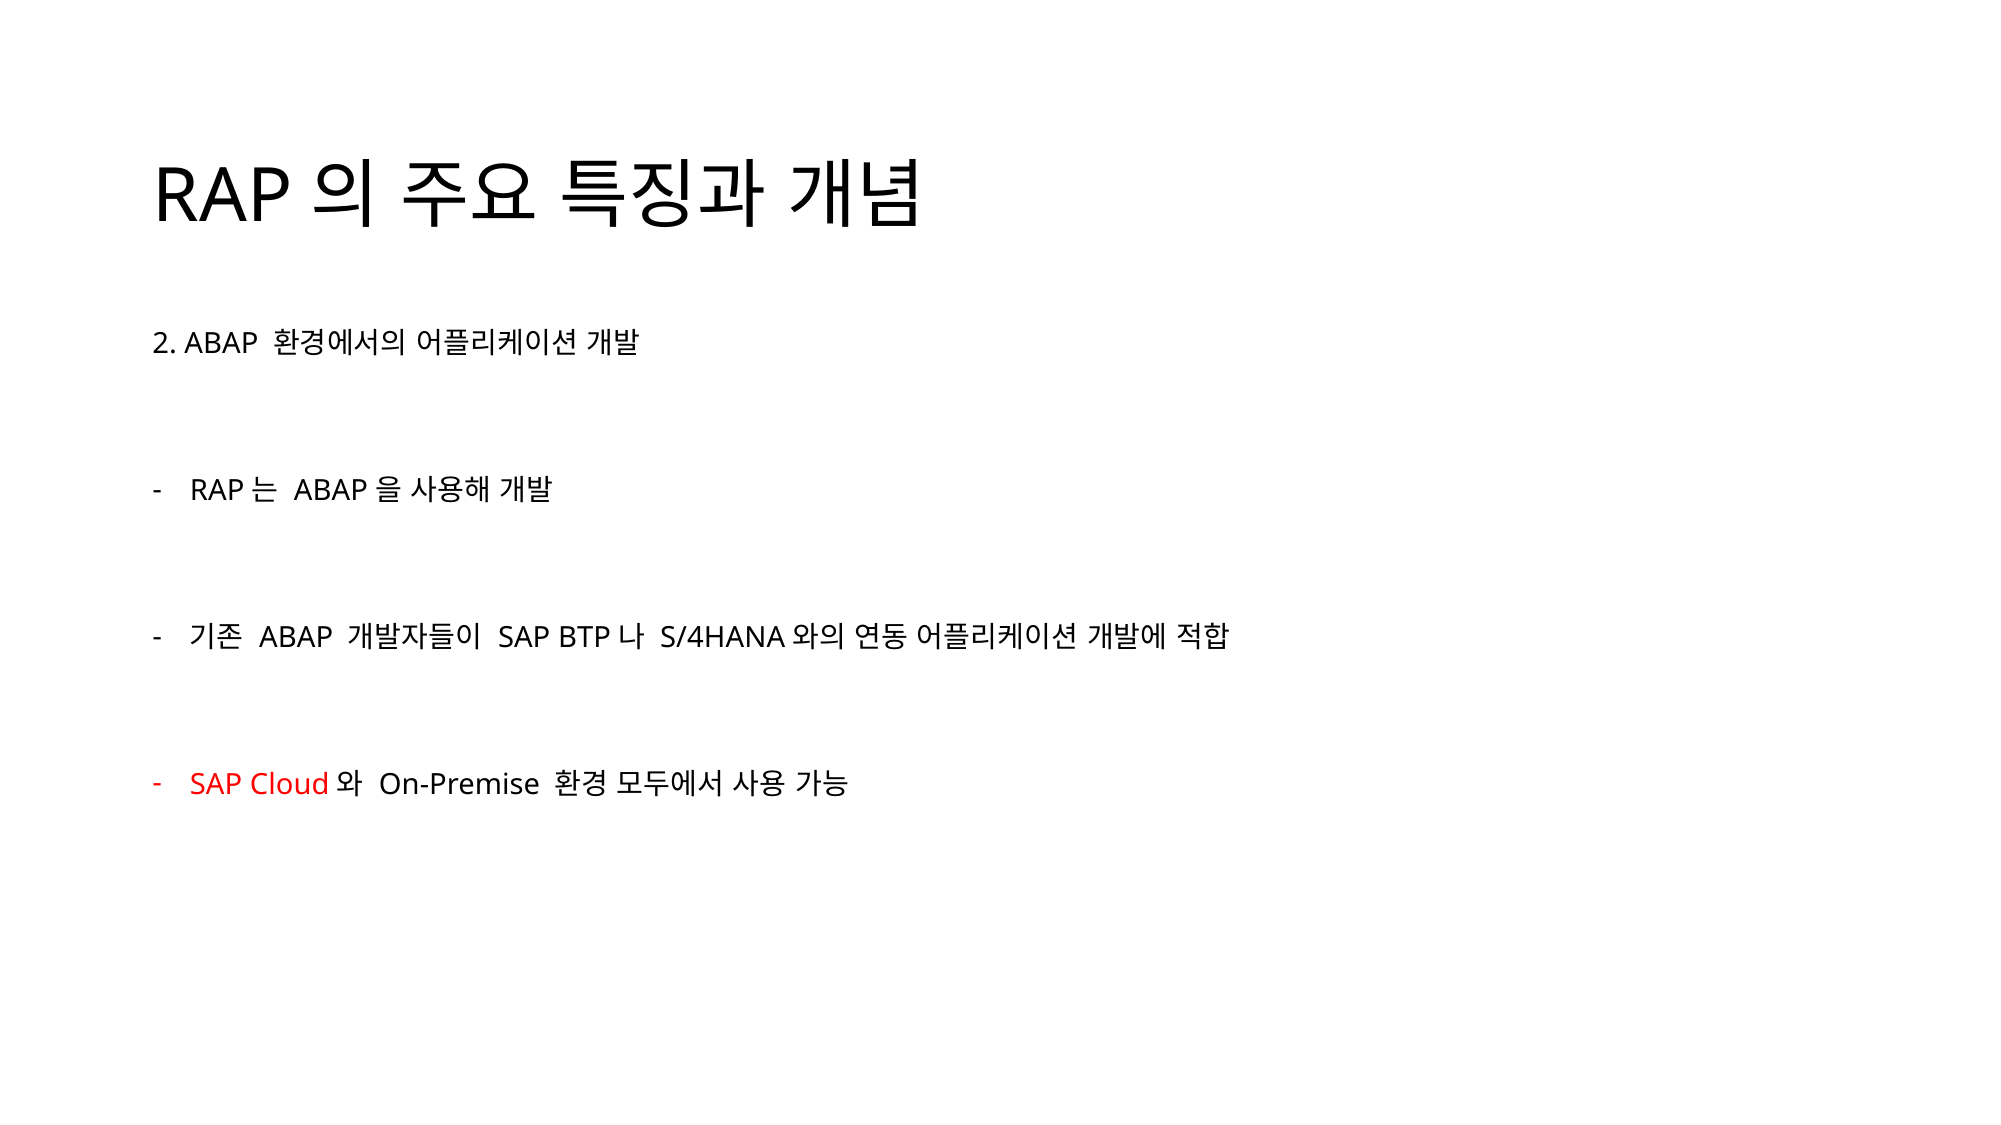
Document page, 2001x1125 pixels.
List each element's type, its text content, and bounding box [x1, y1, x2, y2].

list 2. ABAP 환경에서의 어플리케이션 개발 RAP는 ABAP을 사용해 개발 기존 ABAP 개발자들이 SAP BTP나 S/4HANA와의 연동 어플리케이션 개발에 적합 SAP Cloud와 On-Premise 환경 모두에서 사용 가능 [137, 299, 1863, 1066]
title RAP의 주요 특징과 개념 [137, 59, 1863, 278]
